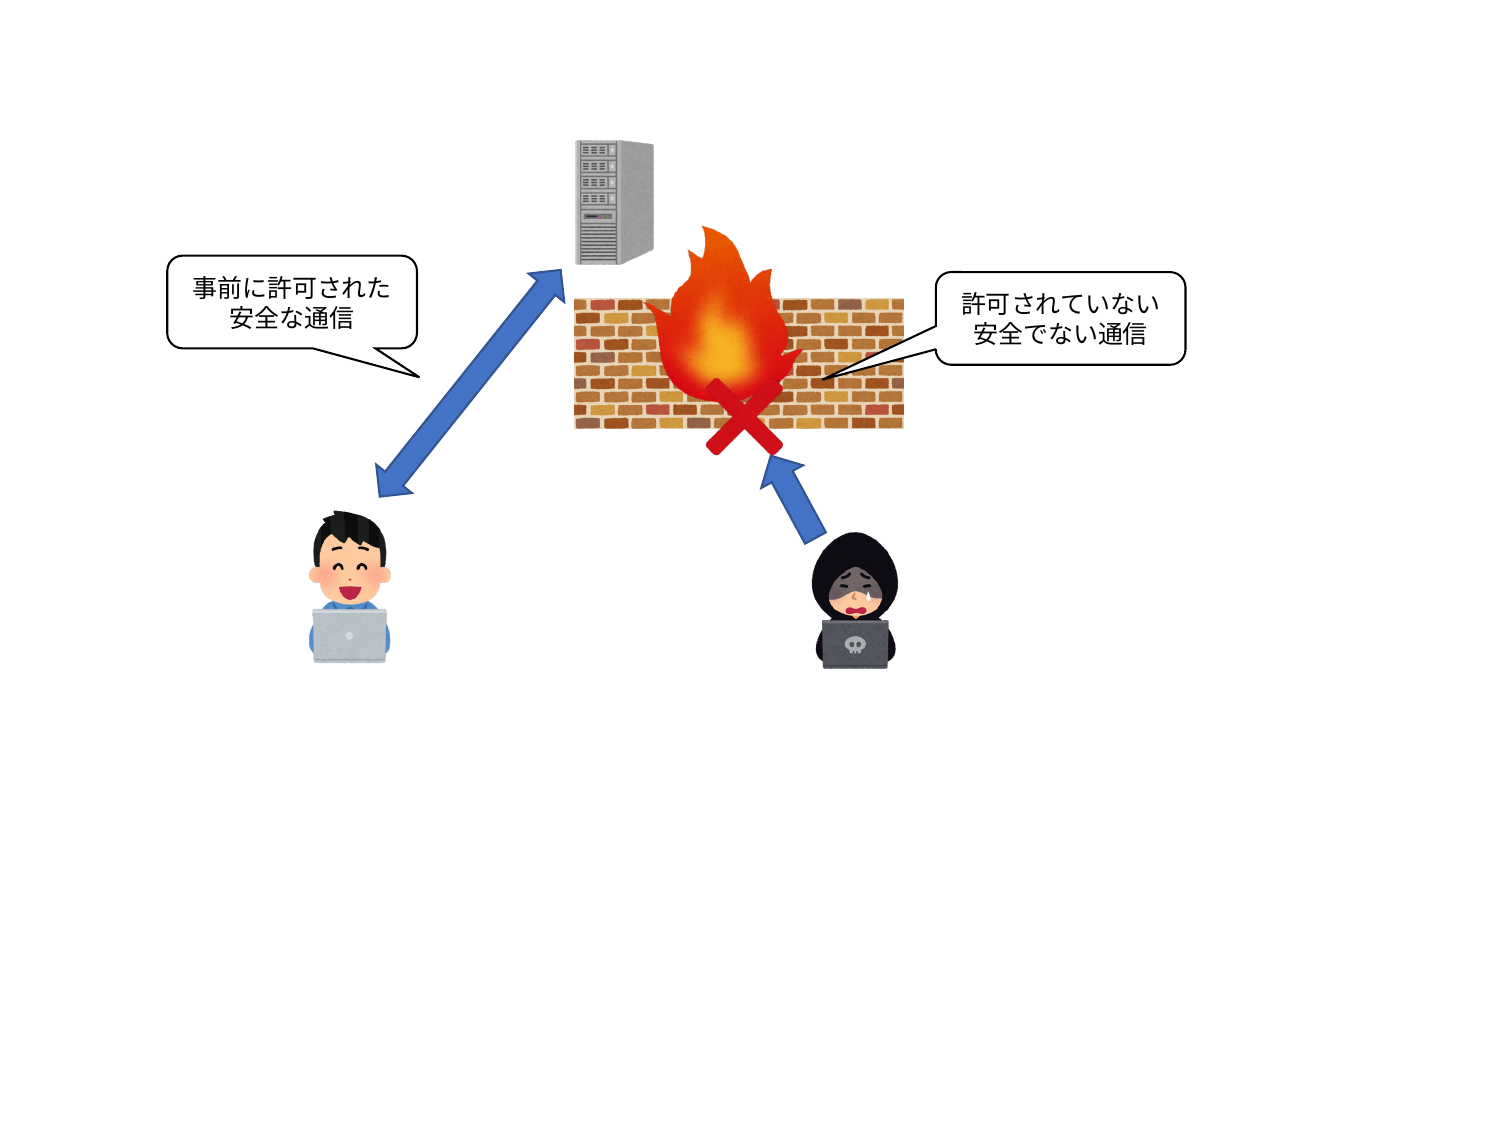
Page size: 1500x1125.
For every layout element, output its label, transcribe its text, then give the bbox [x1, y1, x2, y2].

text_box [374, 268, 566, 498]
picture [801, 529, 910, 672]
text_box [799, 463, 806, 469]
picture [558, 136, 904, 471]
text_box 事前に許可された 安全な通信 [166, 254, 420, 379]
picture [295, 510, 404, 668]
text_box [759, 471, 826, 539]
text_box 許可されていない 安全でない通信 [904, 270, 1187, 366]
